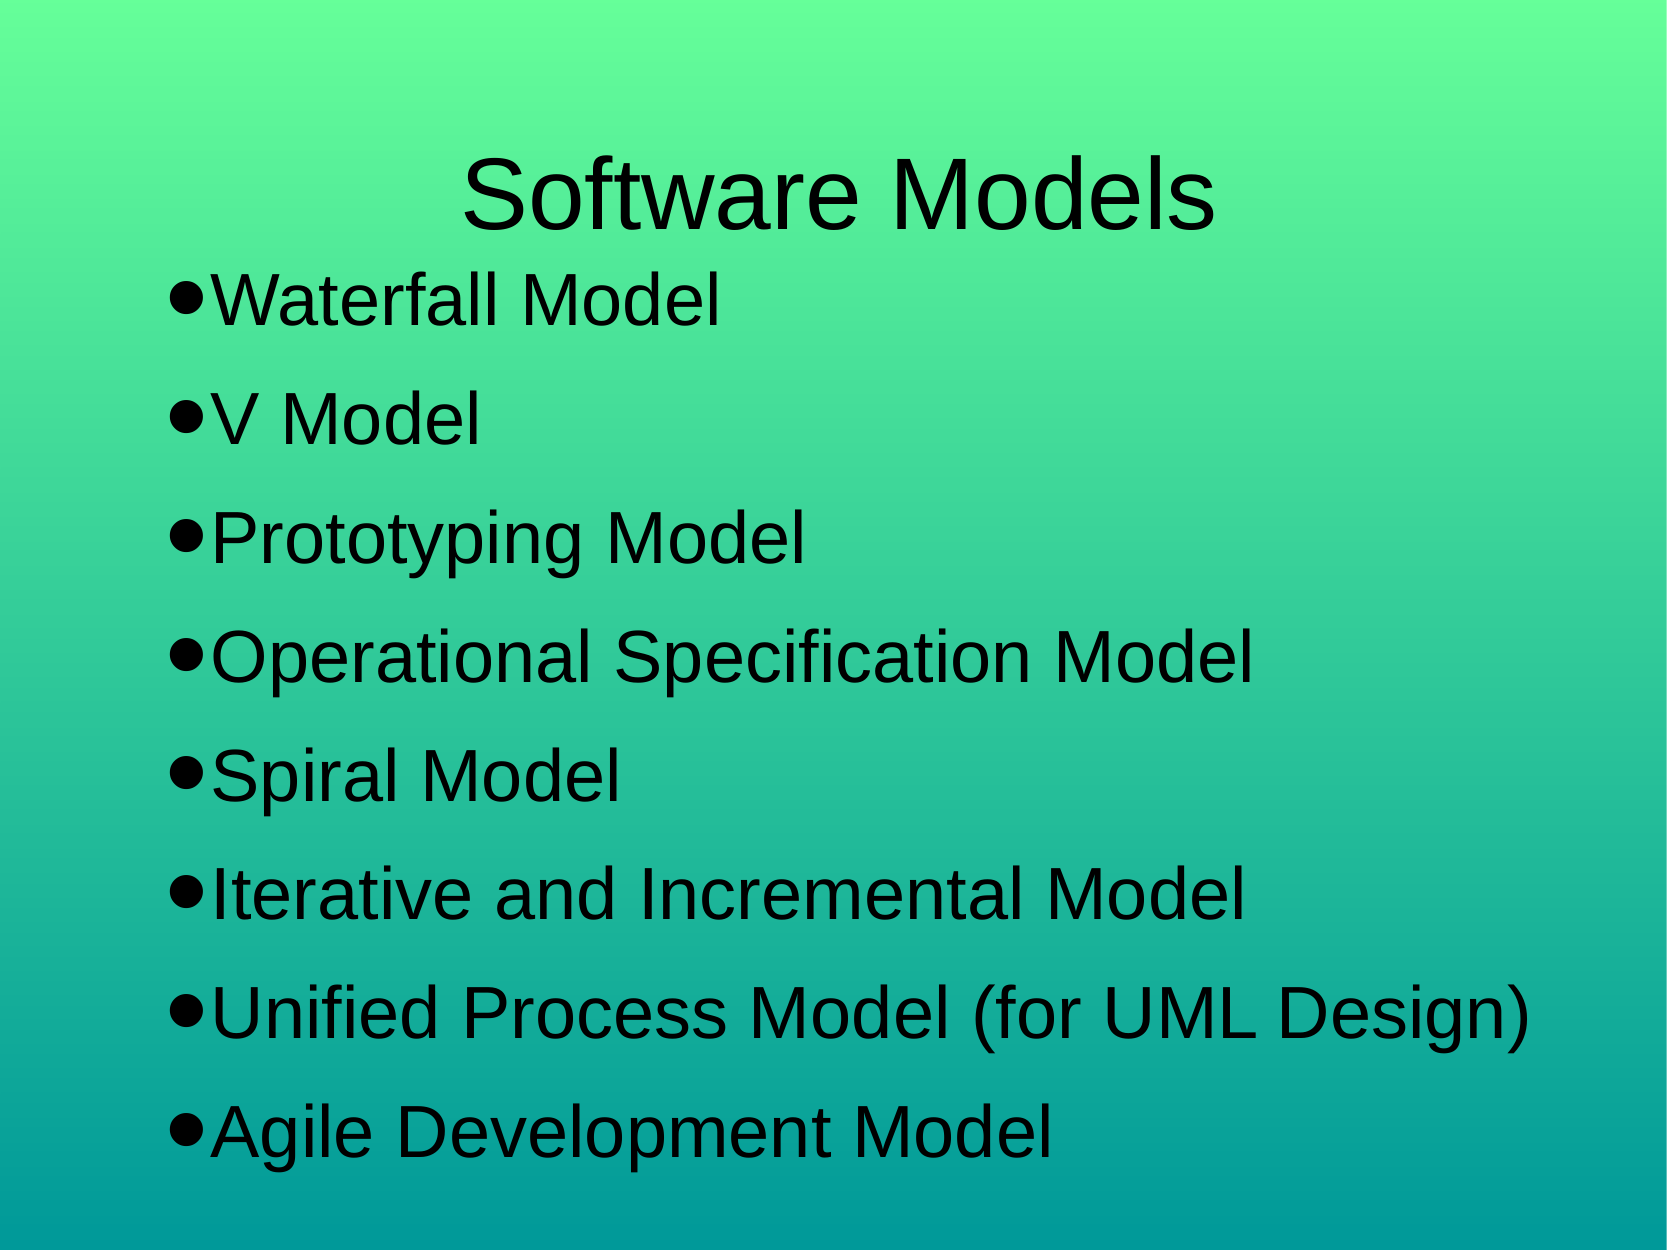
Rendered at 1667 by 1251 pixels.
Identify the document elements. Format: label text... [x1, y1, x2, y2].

text_box Waterfall Model V Model Prototyping Model Operational Specification Model Spiral Model Iterative and Incremental Model Unified Process Model (for UML Design) Agile Development Model [141, 228, 1621, 1100]
picture [0, 0, 1667, 1250]
text_box Software Models [141, 75, 1538, 279]
